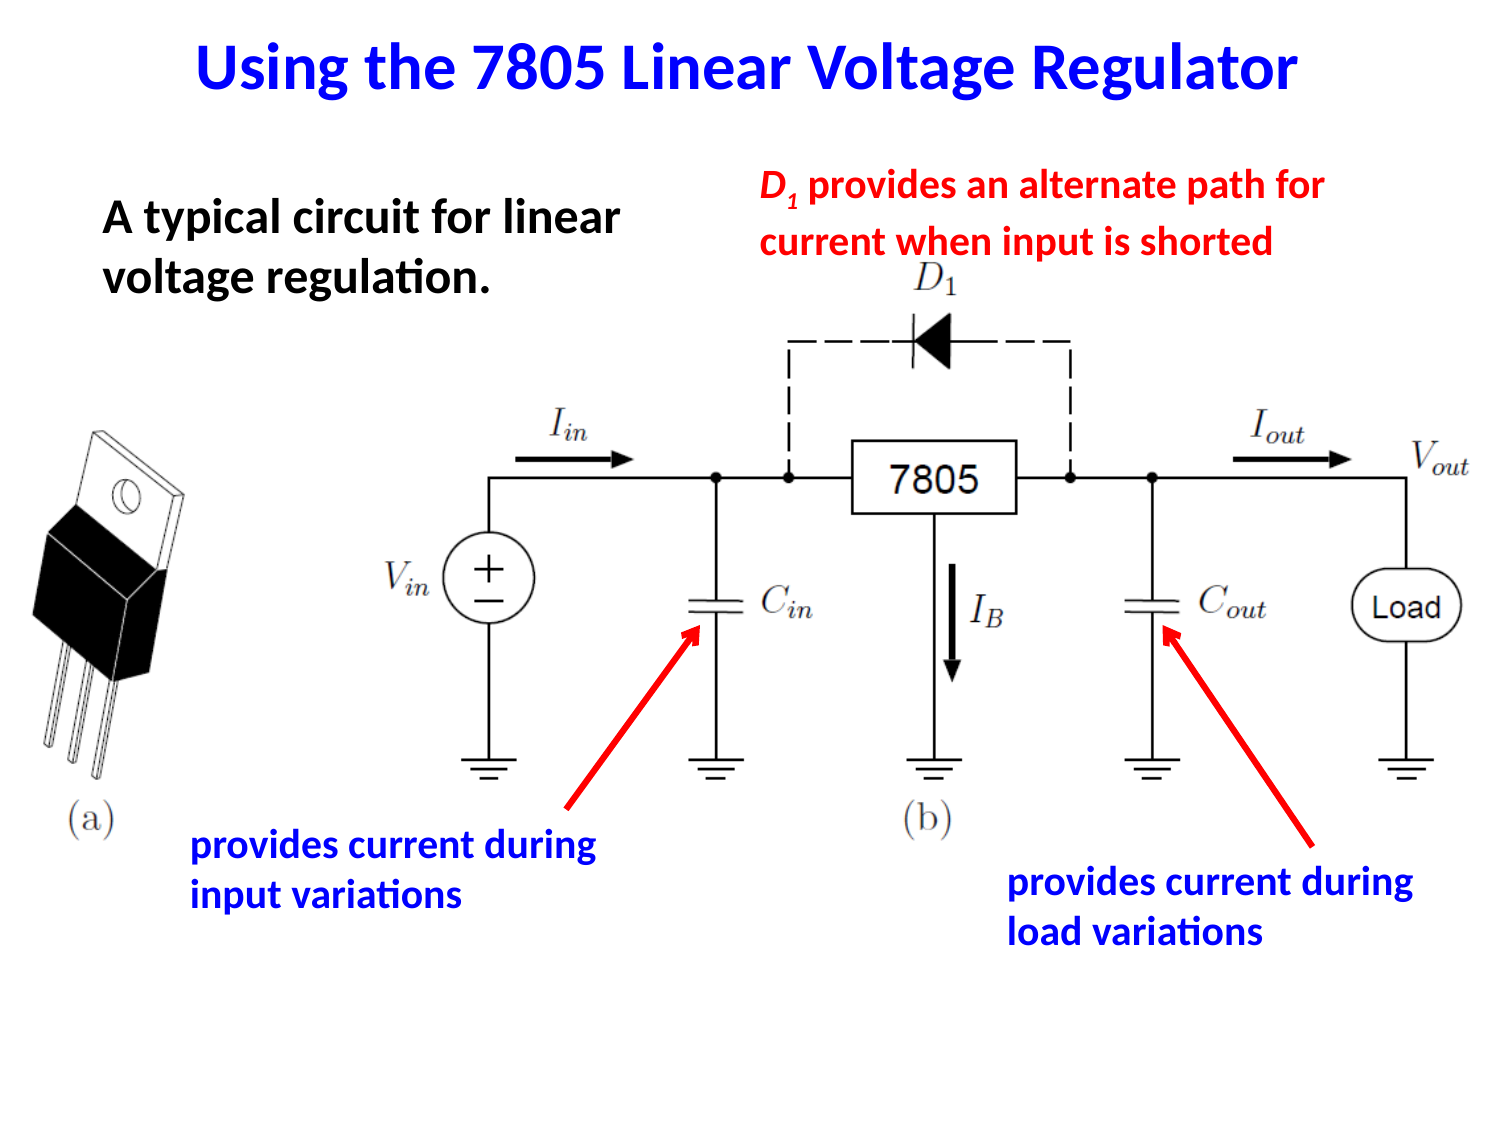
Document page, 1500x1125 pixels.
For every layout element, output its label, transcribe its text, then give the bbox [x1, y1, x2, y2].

picture [0, 249, 1480, 851]
text_box D1 provides an alternate path for current when input is shorted [744, 149, 1425, 248]
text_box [991, 624, 1463, 964]
text_box A typical circuit for linear voltage regulation. [87, 176, 675, 248]
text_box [174, 624, 701, 926]
title Using the 7805 Linear Voltage Regulator [8, 0, 1488, 125]
